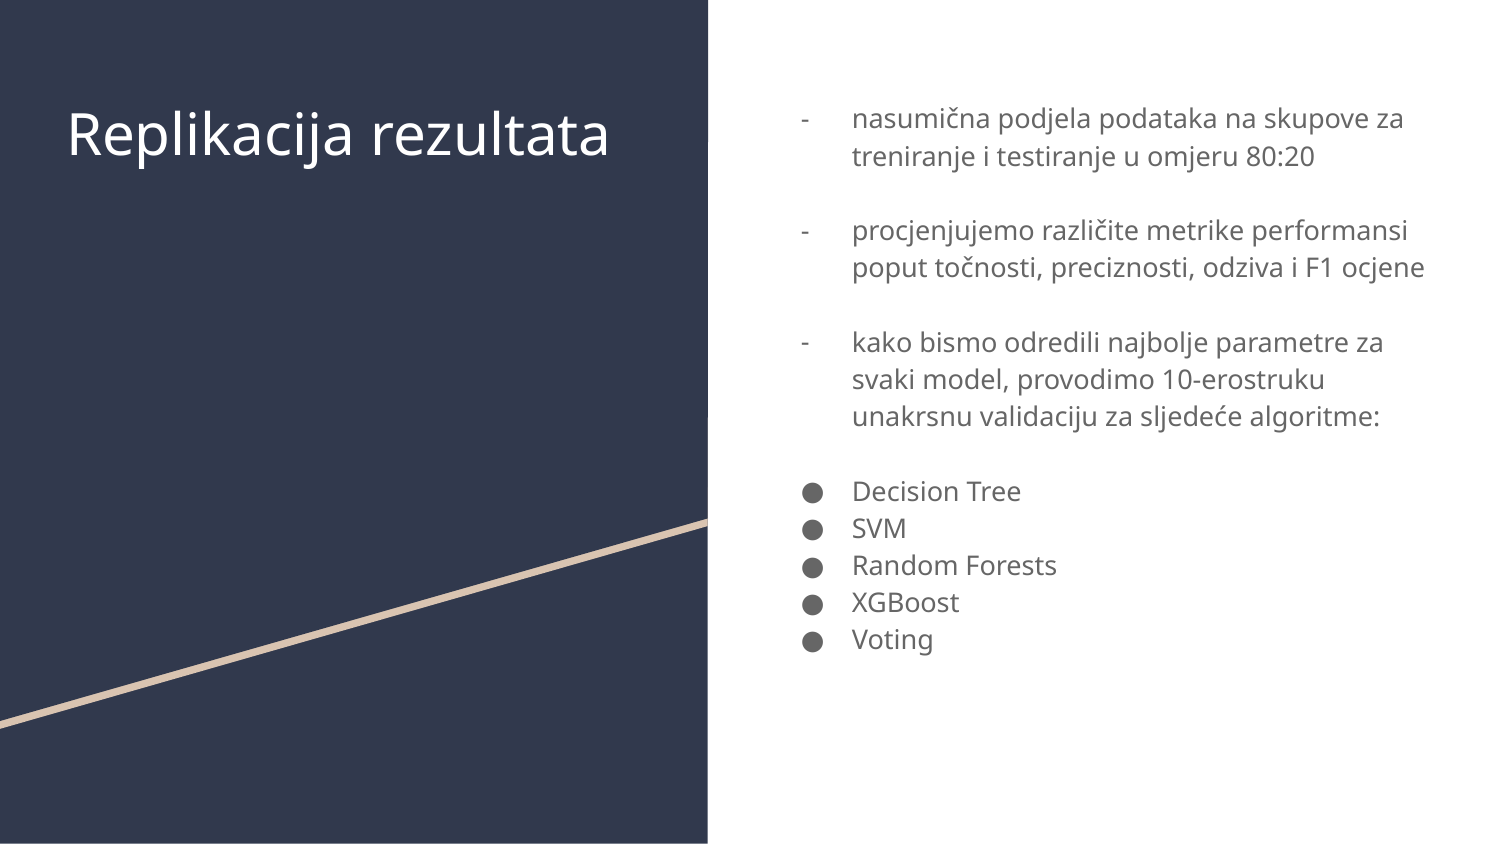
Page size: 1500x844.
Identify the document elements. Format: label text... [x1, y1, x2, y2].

list nasumična podjela podataka na skupove za treniranje i testiranje u omjeru 80:20 procjenjujemo različite metrike performansi poput točnosti, preciznosti, odziva i F1 ocjene kako bismo odredili najbolje parametre za svaki model, provodimo 10-erostruku unakrsnu validaciju za sljedeće algoritme: Decision Tree SVM Random Forests XGBoost Voting [761, 82, 1446, 755]
title Replikacija rezultata [51, 82, 660, 494]
